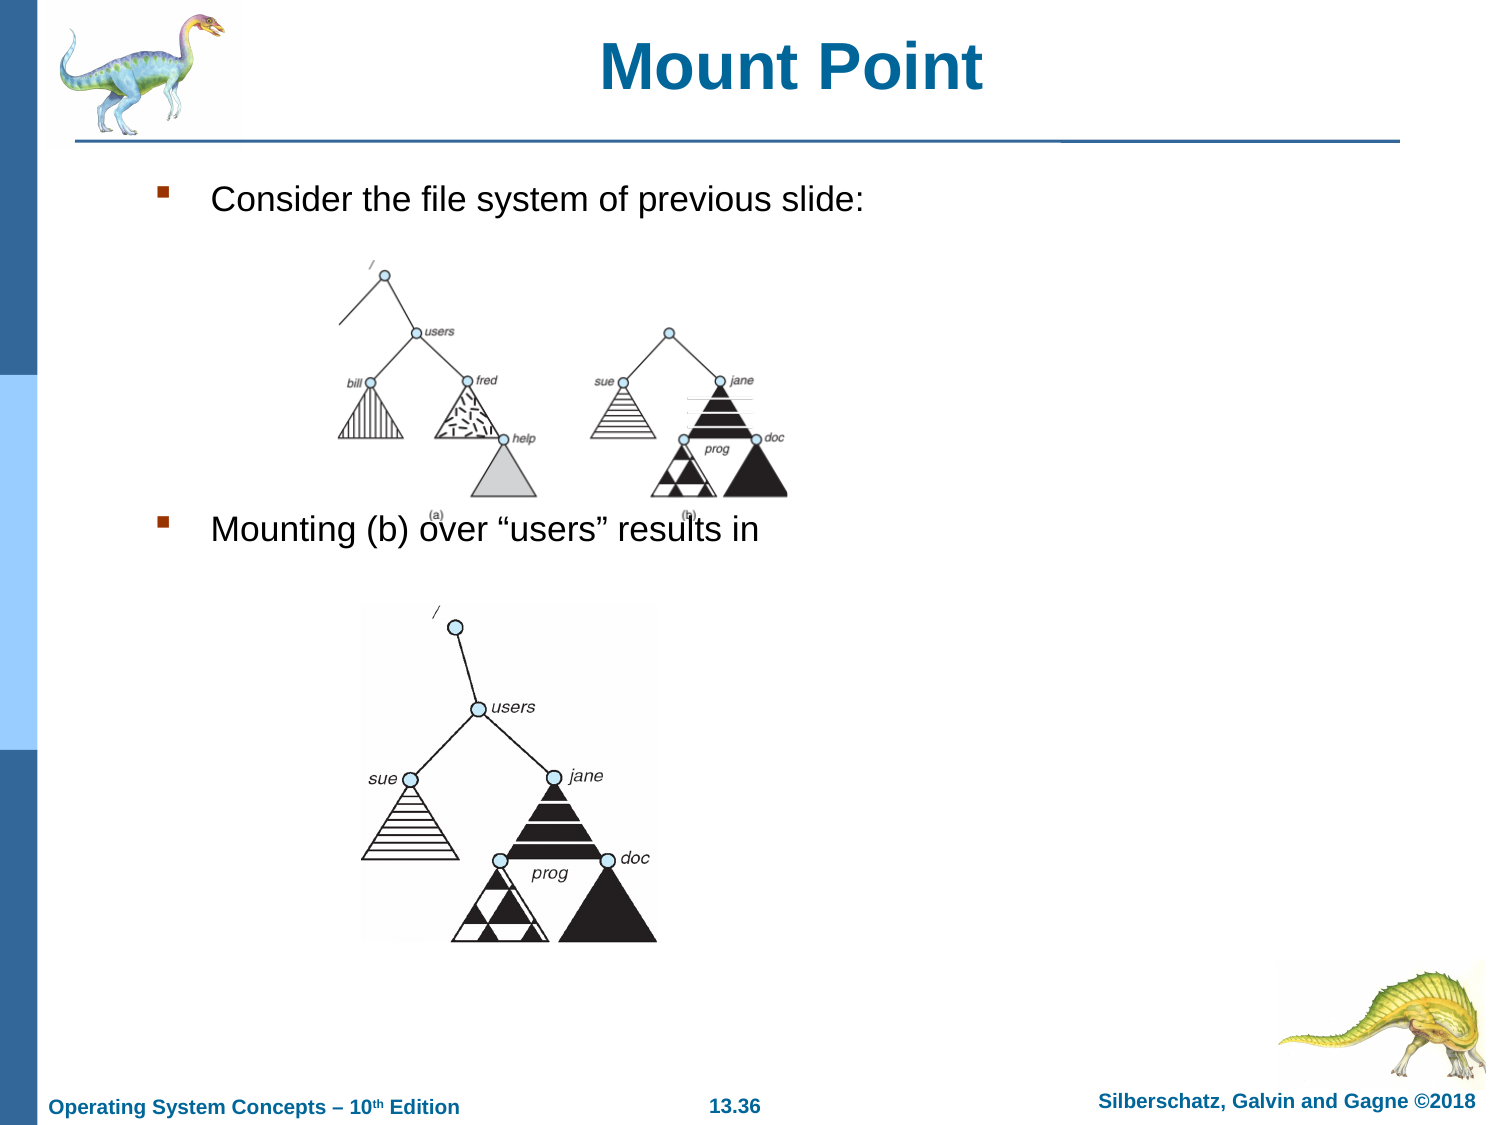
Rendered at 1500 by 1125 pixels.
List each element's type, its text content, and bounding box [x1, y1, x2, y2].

picture [1275, 959, 1486, 1090]
picture [46, 0, 243, 149]
title Mount Point [158, 11, 1425, 111]
picture [337, 258, 788, 521]
picture [361, 602, 657, 944]
list Consider the file system of previous slide: Mounting (b) over “users” results in [139, 168, 1205, 632]
